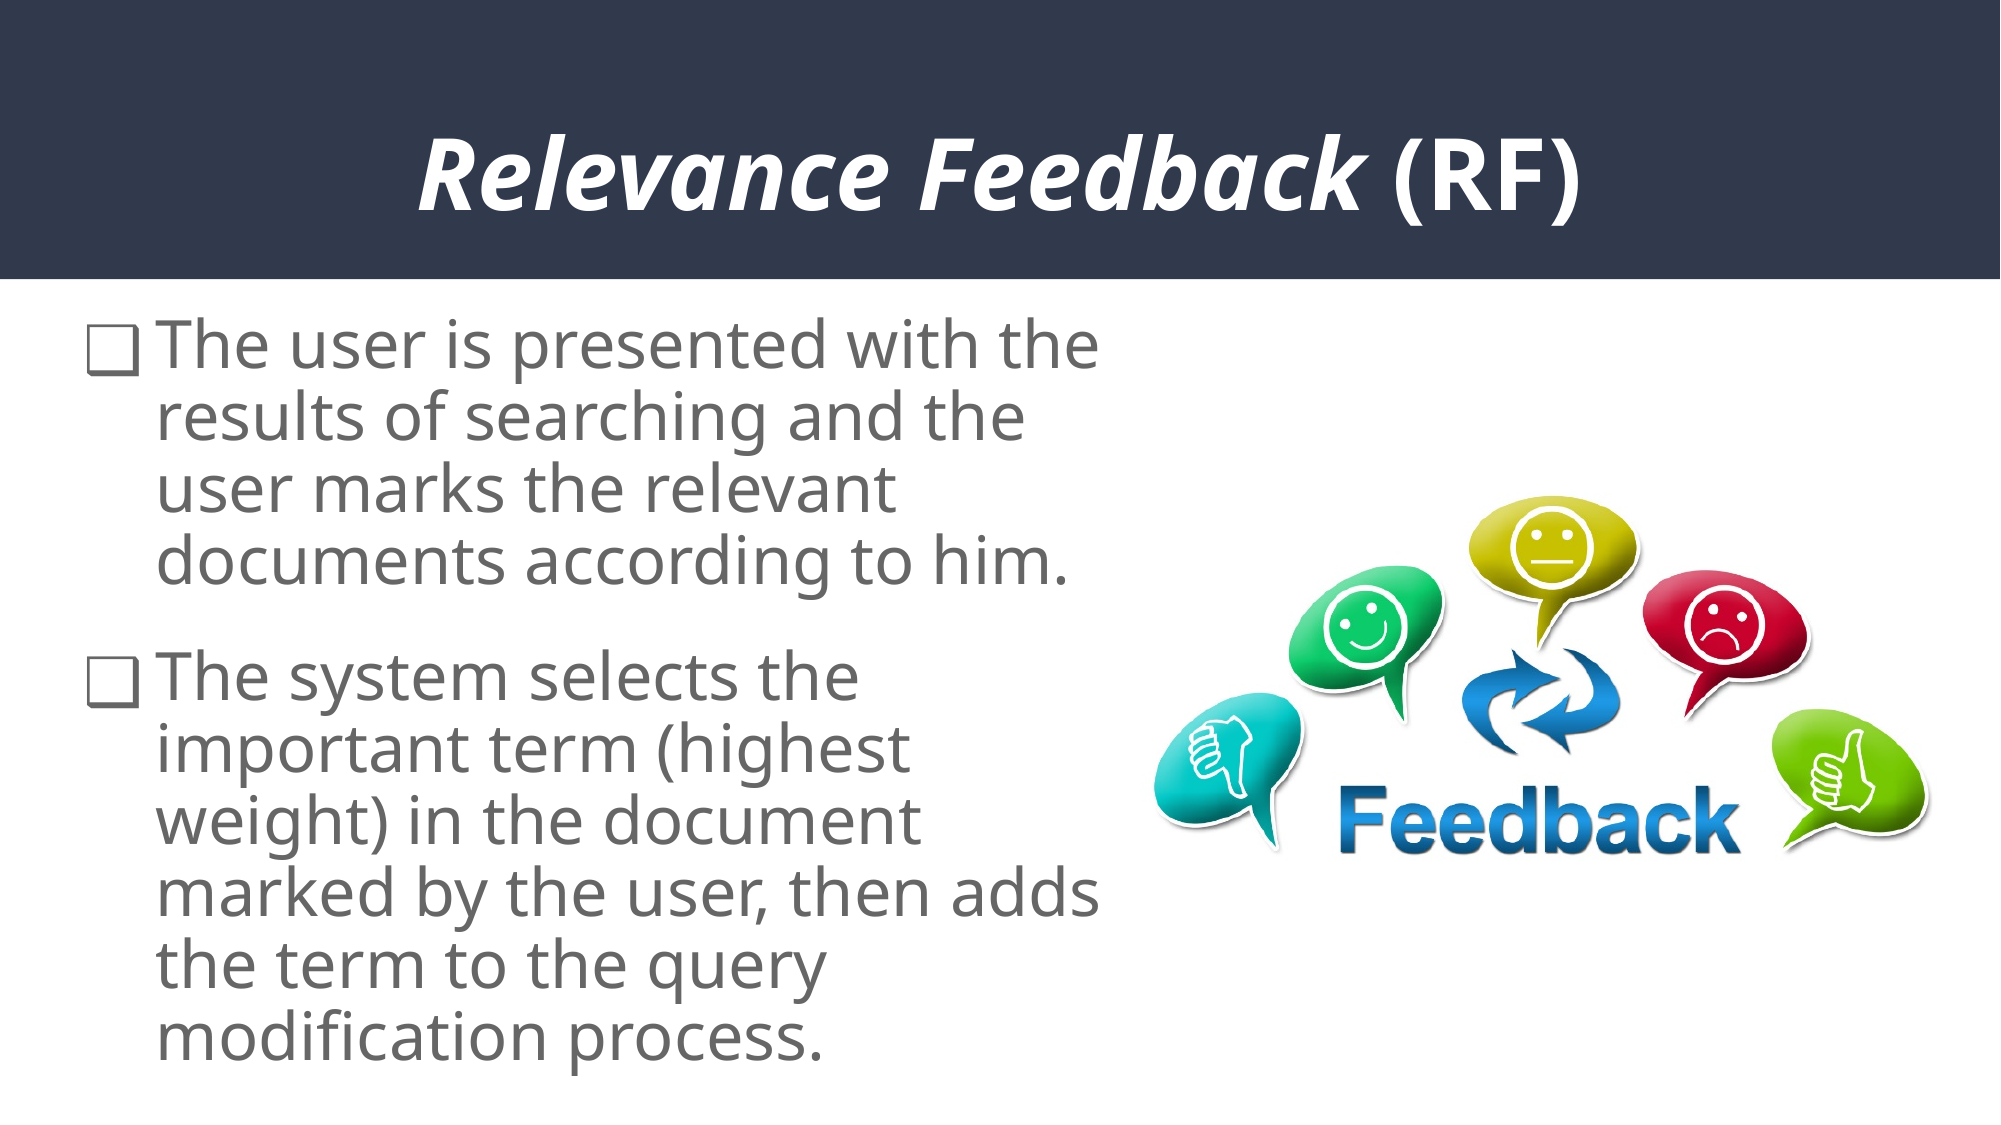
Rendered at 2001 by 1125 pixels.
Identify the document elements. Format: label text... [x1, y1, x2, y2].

list The user is presented with the results of searching and the user marks the relevant documents according to him. The system selects the important term (highest weight) in the document marked by the user, then adds the term to the query modification process. [68, 298, 1146, 1088]
picture [1110, 447, 1969, 902]
title Relevance Feedback (RF) [68, 109, 1932, 246]
